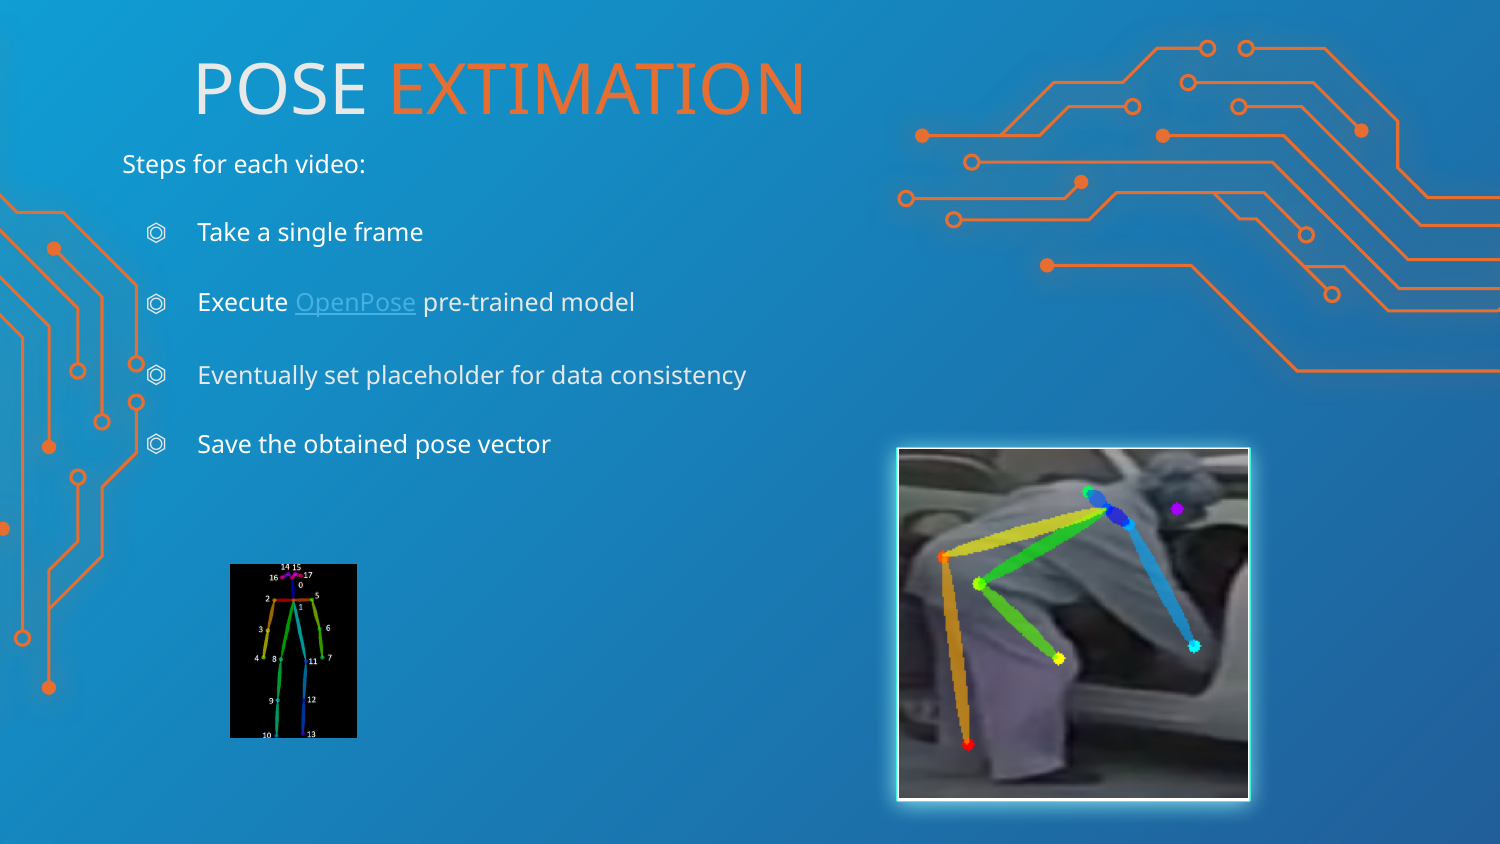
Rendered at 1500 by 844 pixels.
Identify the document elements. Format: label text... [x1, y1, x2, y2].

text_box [1090, 0, 1424, 566]
picture [230, 563, 357, 738]
title POSE EXTIMATION [192, 43, 828, 138]
picture [897, 448, 1250, 801]
list Steps for each video: Take a single frame Execute OpenPose pre-trained model Eventually set placeholder for data consistency Save the obtained pose vector [107, 128, 779, 509]
